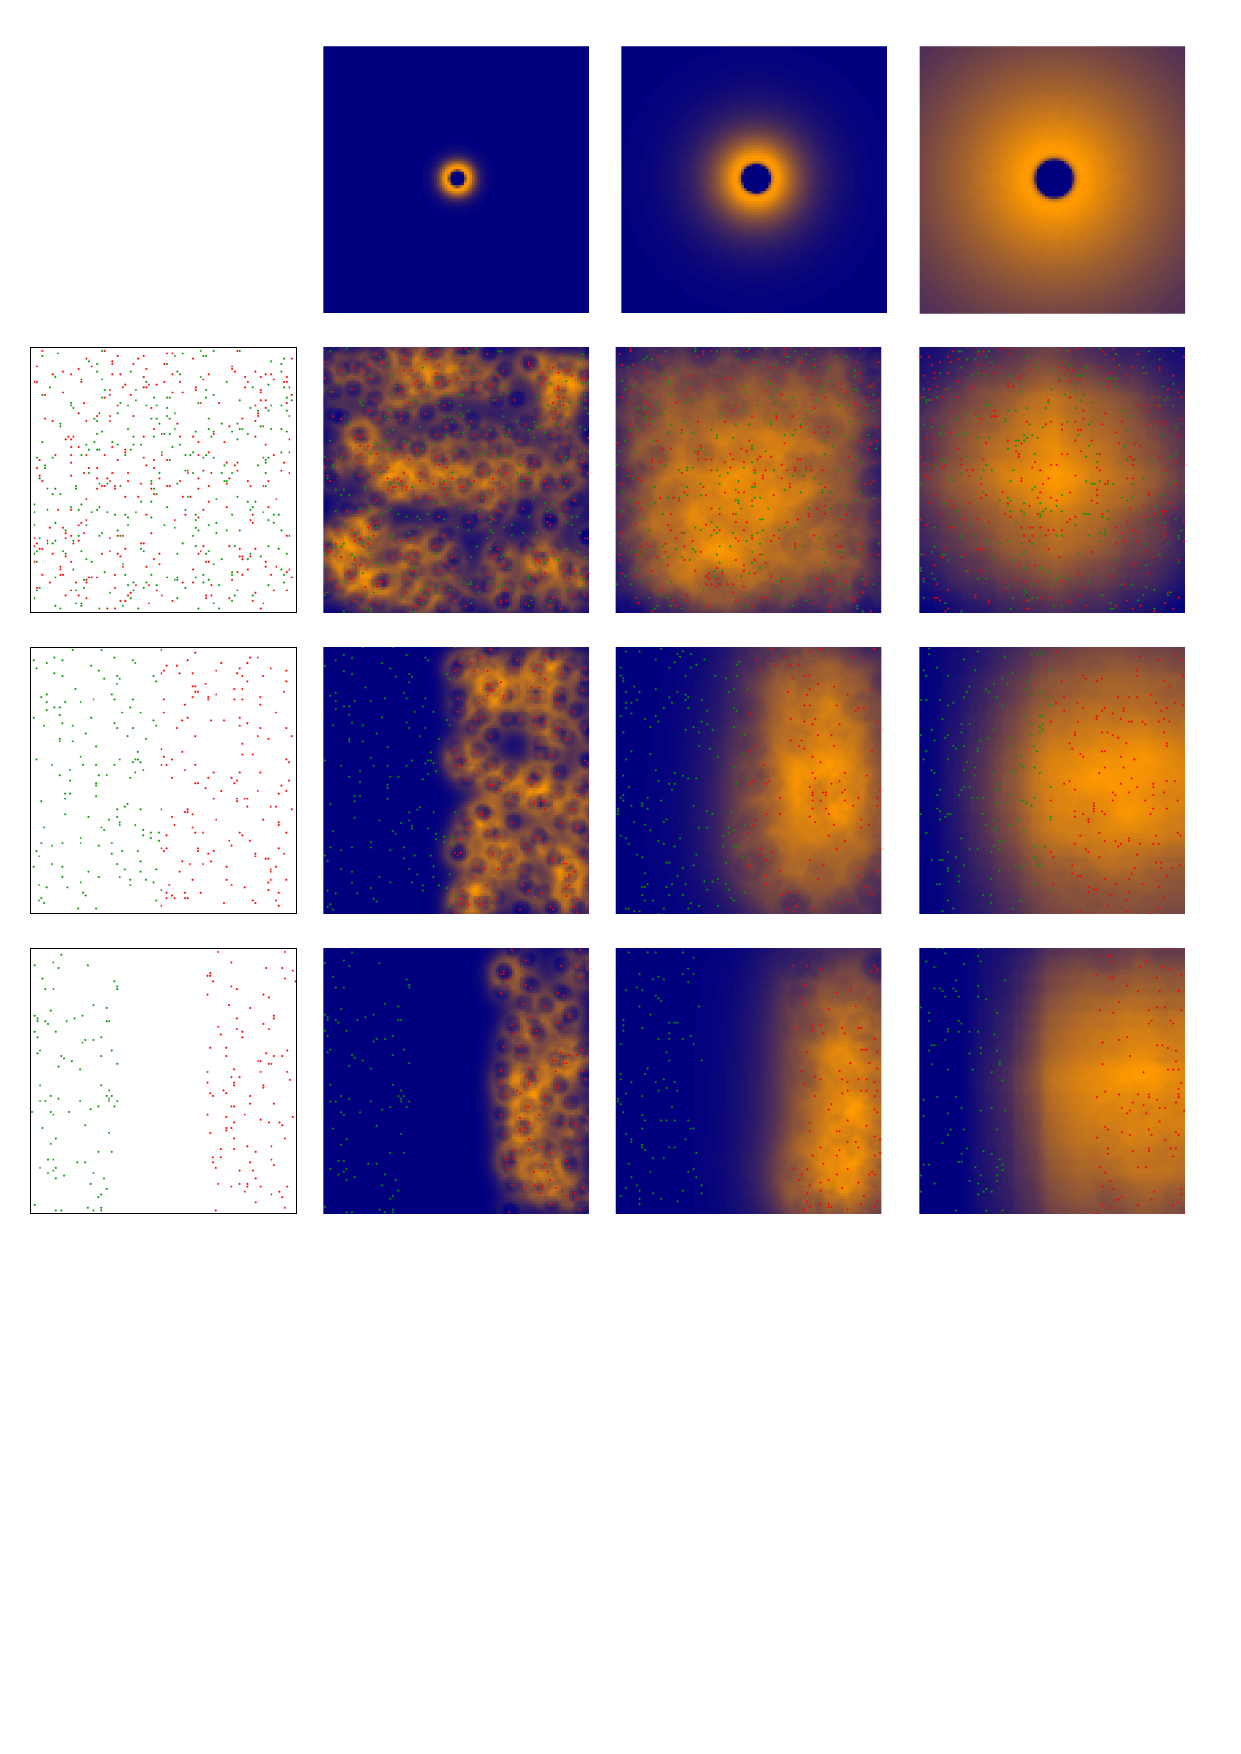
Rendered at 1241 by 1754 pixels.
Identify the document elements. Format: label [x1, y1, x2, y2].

picture [919, 647, 1185, 914]
picture [615, 948, 882, 1214]
picture [30, 347, 297, 613]
picture [30, 948, 297, 1214]
picture [919, 46, 1186, 314]
picture [30, 647, 297, 914]
picture [323, 948, 589, 1214]
picture [323, 347, 589, 613]
picture [621, 46, 887, 313]
picture [323, 647, 589, 914]
picture [919, 948, 1185, 1214]
picture [615, 347, 882, 613]
picture [615, 647, 882, 914]
picture [919, 347, 1185, 613]
picture [323, 46, 589, 313]
